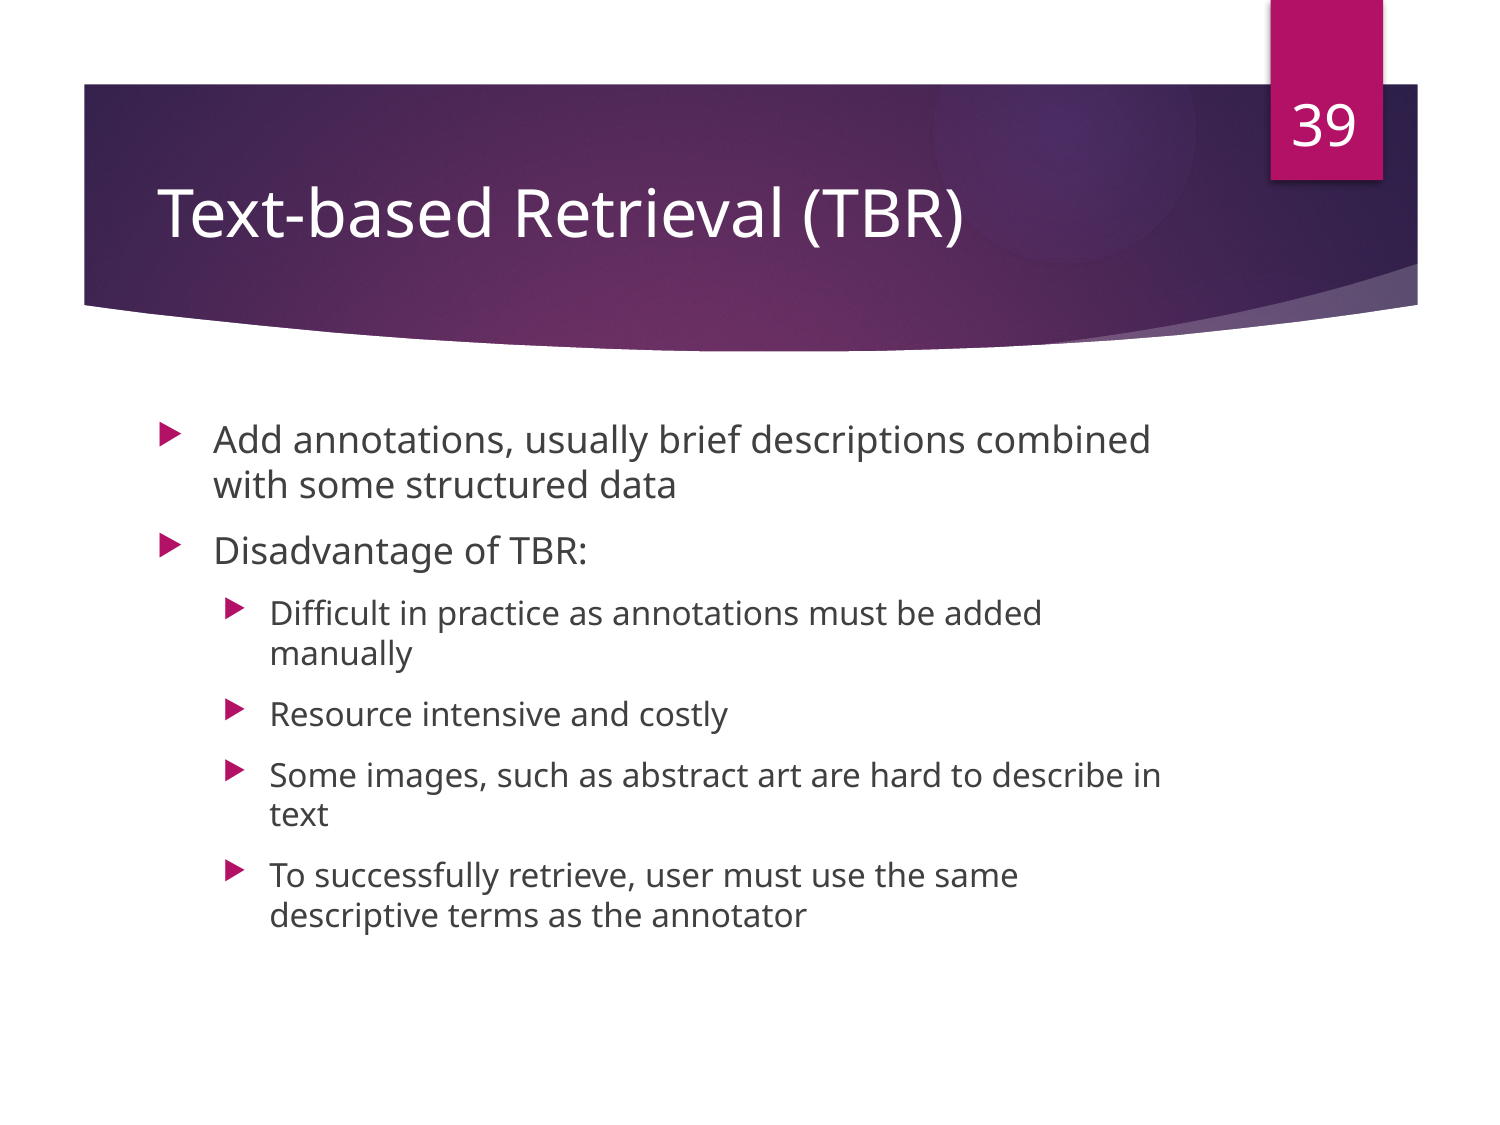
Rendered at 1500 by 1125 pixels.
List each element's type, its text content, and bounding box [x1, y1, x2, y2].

title Text-based Retrieval (TBR) [142, 152, 1183, 269]
slide_number 39 [1259, 48, 1390, 175]
list Add annotations, usually brief descriptions combined with some structured data Disadvantage of TBR: Difficult in practice as annotations must be added manually Resource intensive and costly Some images, such as abstract art are hard to describe in text To successfully retrieve, user must use the same descriptive terms as the annotator [141, 408, 1183, 988]
